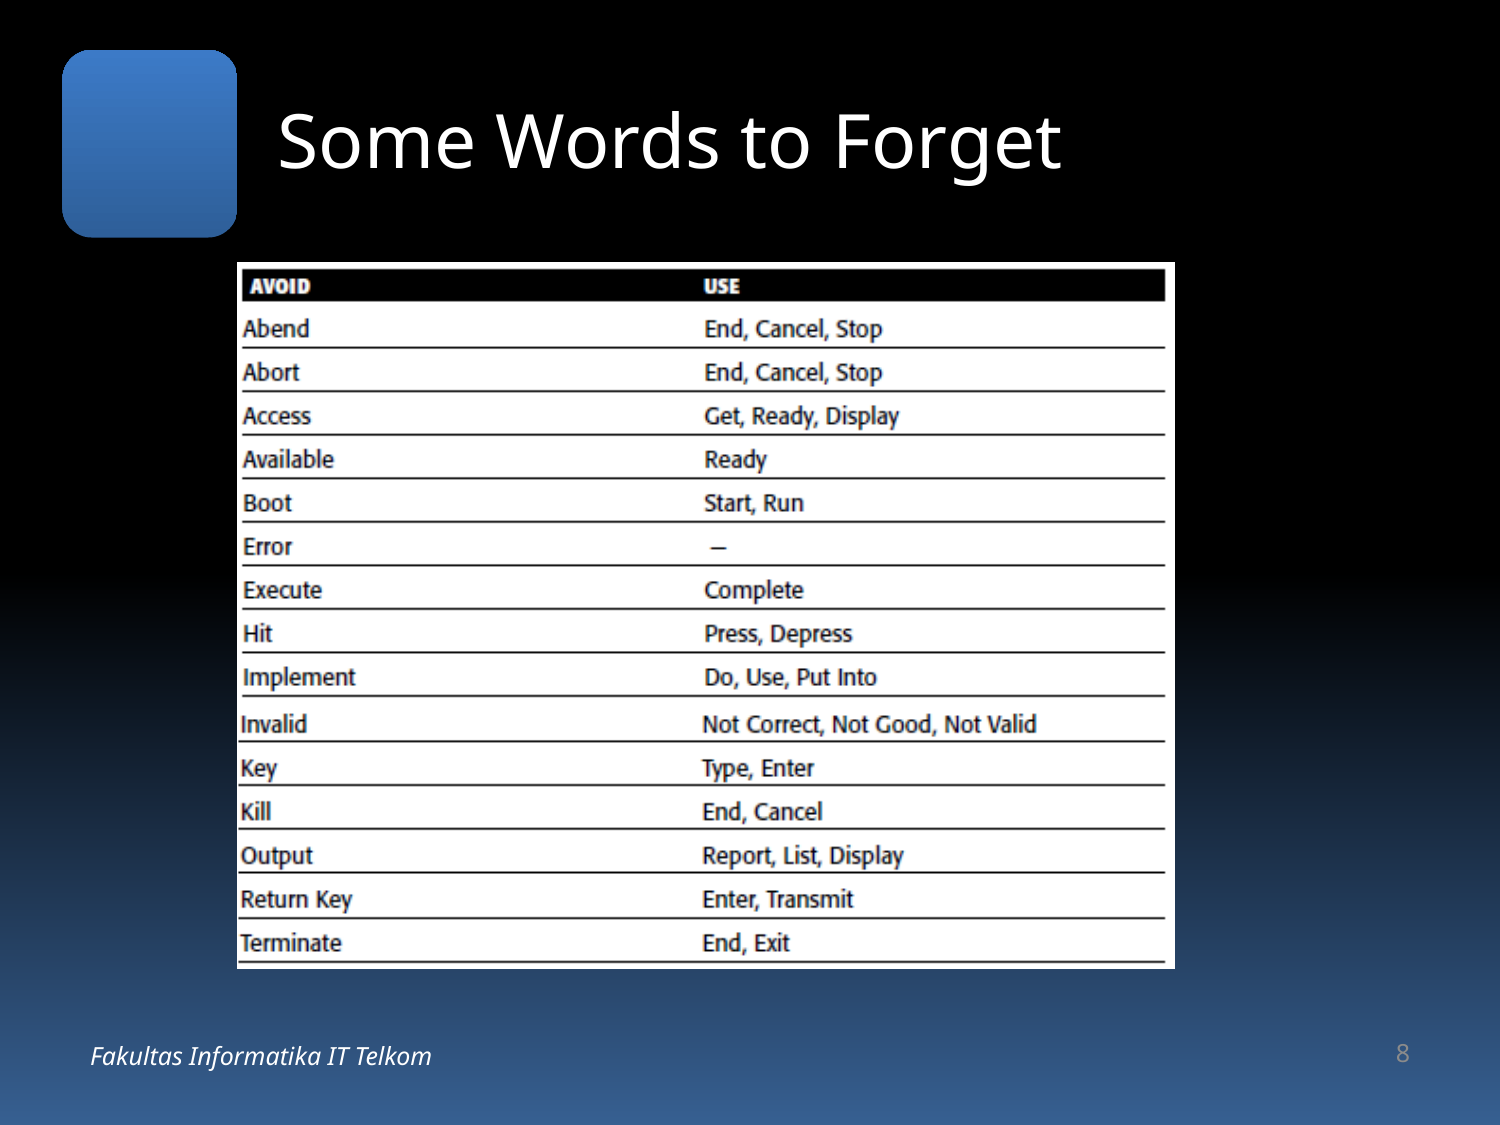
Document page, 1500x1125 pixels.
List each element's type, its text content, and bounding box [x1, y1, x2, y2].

footer Fakultas Informatika IT Telkom [75, 1025, 550, 1085]
title Some Words to Forget [262, 44, 1426, 233]
slide_number 8 [1074, 1025, 1425, 1085]
picture [237, 262, 1176, 970]
